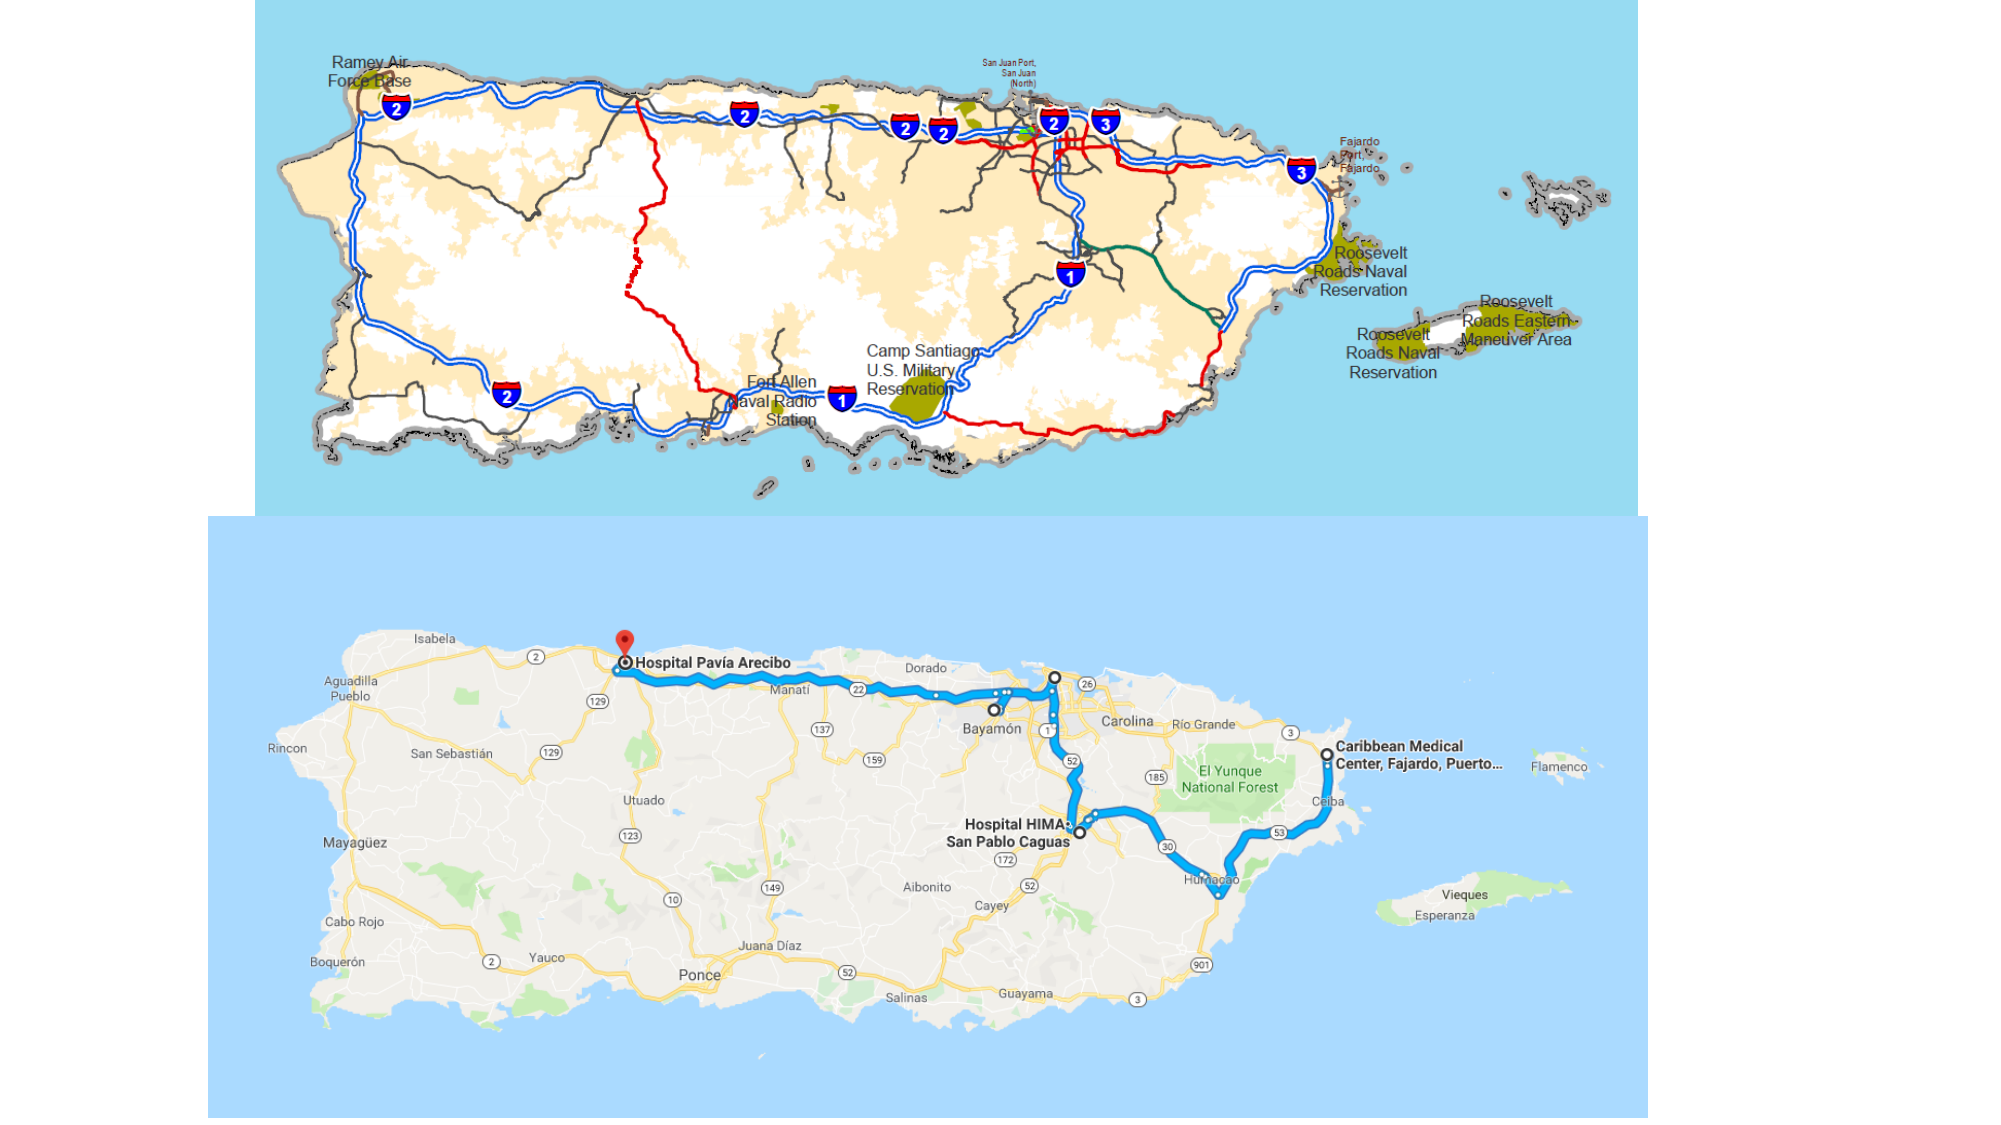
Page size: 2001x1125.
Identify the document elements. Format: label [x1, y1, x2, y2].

picture [208, 0, 1648, 1118]
